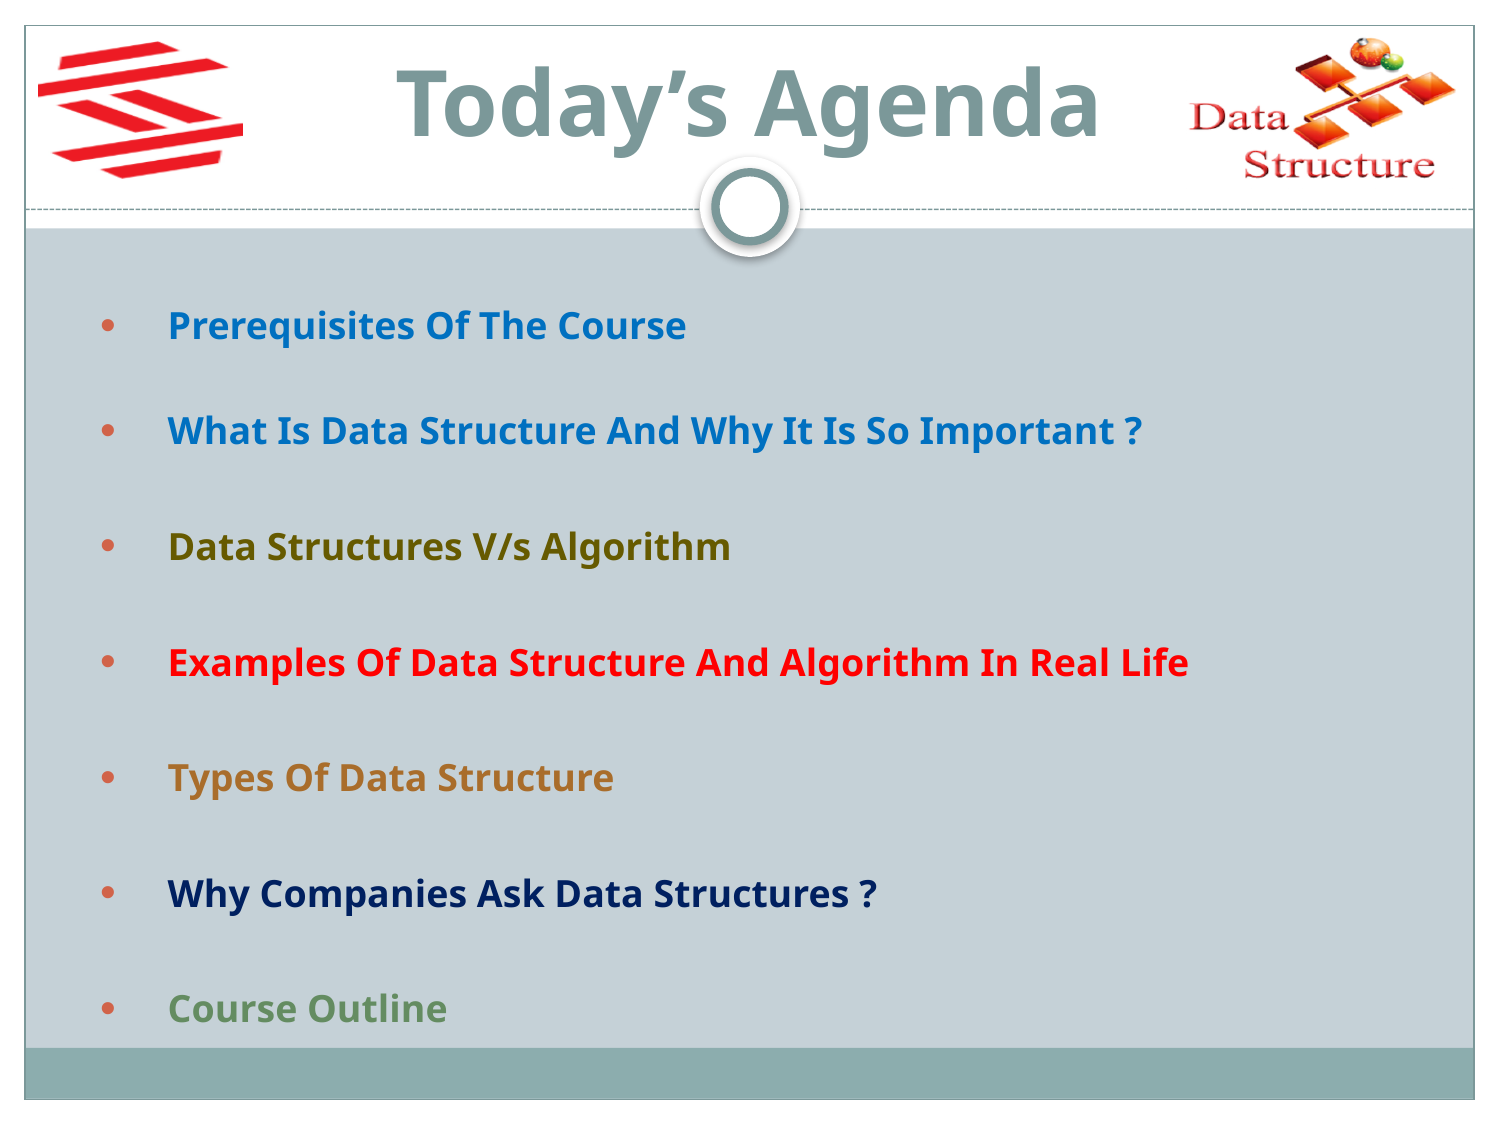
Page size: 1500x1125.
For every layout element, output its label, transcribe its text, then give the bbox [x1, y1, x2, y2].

list Prerequisites Of The Course What Is Data Structure And Why It Is So Important ? Data Structures V/s Algorithm Examples Of Data Structure And Algorithm In Real Life Types Of Data Structure Why Companies Ask Data Structures ? Course Outline [49, 250, 1445, 1047]
title Today’s Agenda [237, 37, 1166, 162]
picture [1171, 34, 1466, 200]
picture [37, 40, 243, 185]
